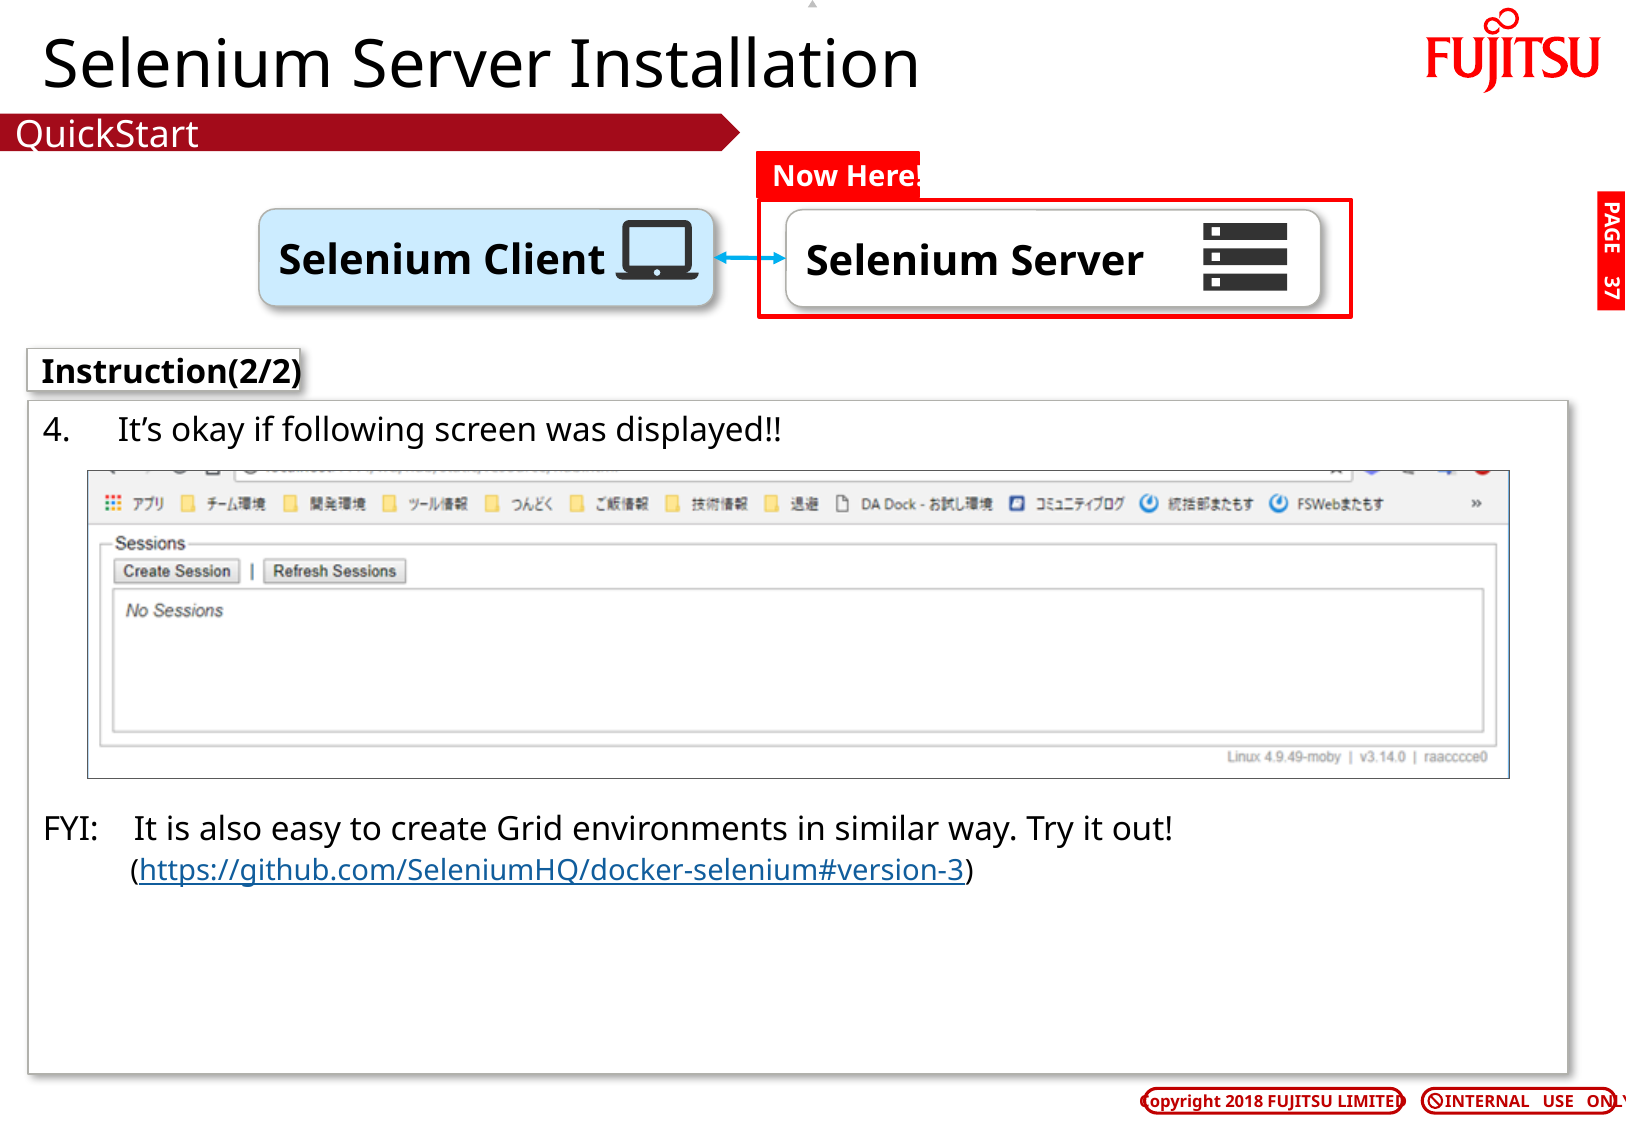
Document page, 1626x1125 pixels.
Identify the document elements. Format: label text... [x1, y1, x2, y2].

text_box It’s okay if following screen was displayed!! FYI: It is also easy to create Grid environments in similar way. Try it out! (https://github.com/SeleniumHQ/docker-selenium#version-3) [27, 400, 1569, 1074]
text_box [758, 199, 1352, 317]
text_box Selenium Client [258, 208, 714, 307]
text_box QuickStart [0, 111, 743, 154]
slide_number PAGE 36 [1597, 191, 1625, 311]
title Selenium Server Installation [28, 28, 1404, 93]
picture [86, 470, 1510, 779]
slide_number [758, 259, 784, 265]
text_box Now Here! [757, 152, 919, 198]
text_box [615, 220, 699, 280]
text_box Instruction(2/2) [26, 348, 300, 392]
